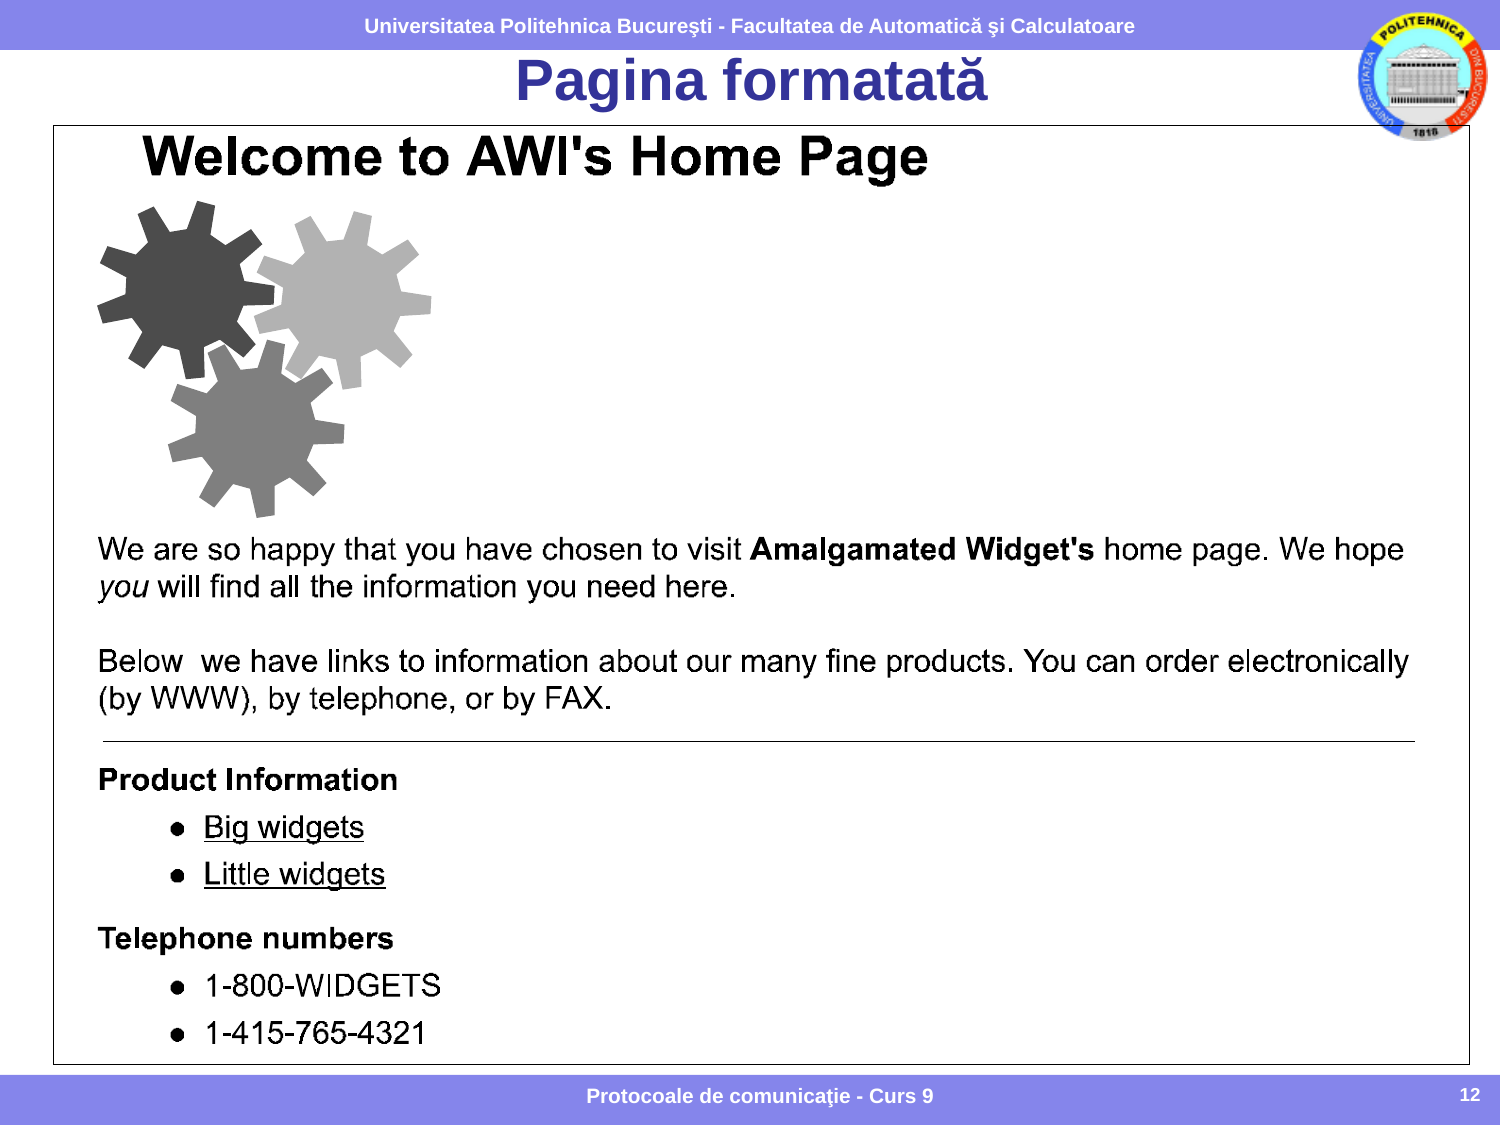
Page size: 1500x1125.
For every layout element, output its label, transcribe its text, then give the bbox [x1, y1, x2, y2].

slide_number 12 [1149, 1074, 1496, 1121]
picture [1357, 12, 1488, 105]
footer Protocoale de comunicaţie - Curs 9 [387, 1087, 1134, 1121]
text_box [35, 105, 1489, 1080]
text_box Pagina formatată [500, 68, 1021, 103]
